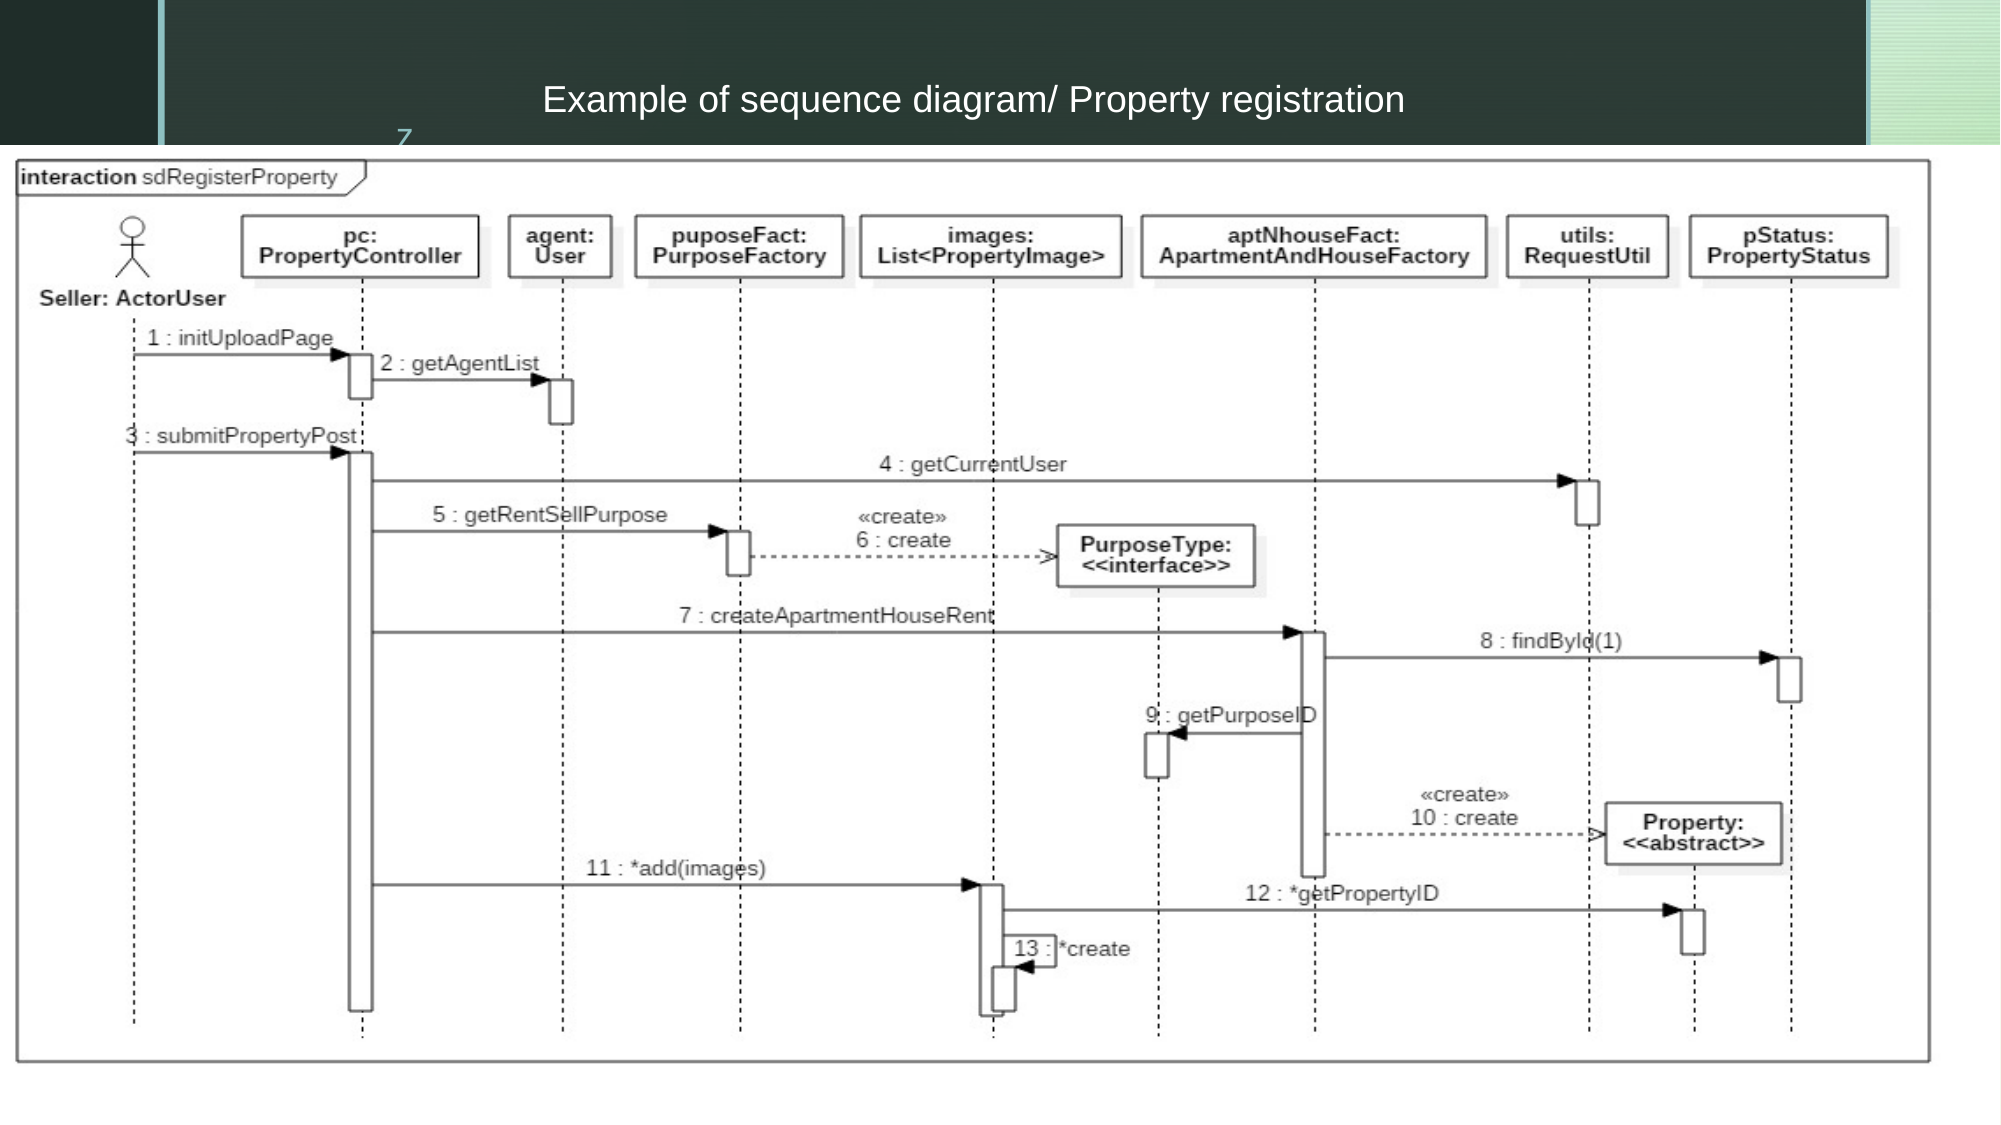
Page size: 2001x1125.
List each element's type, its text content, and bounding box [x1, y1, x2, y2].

text_box Example of sequence diagram/ Property registration [527, 67, 1421, 128]
picture [0, 0, 2001, 1125]
